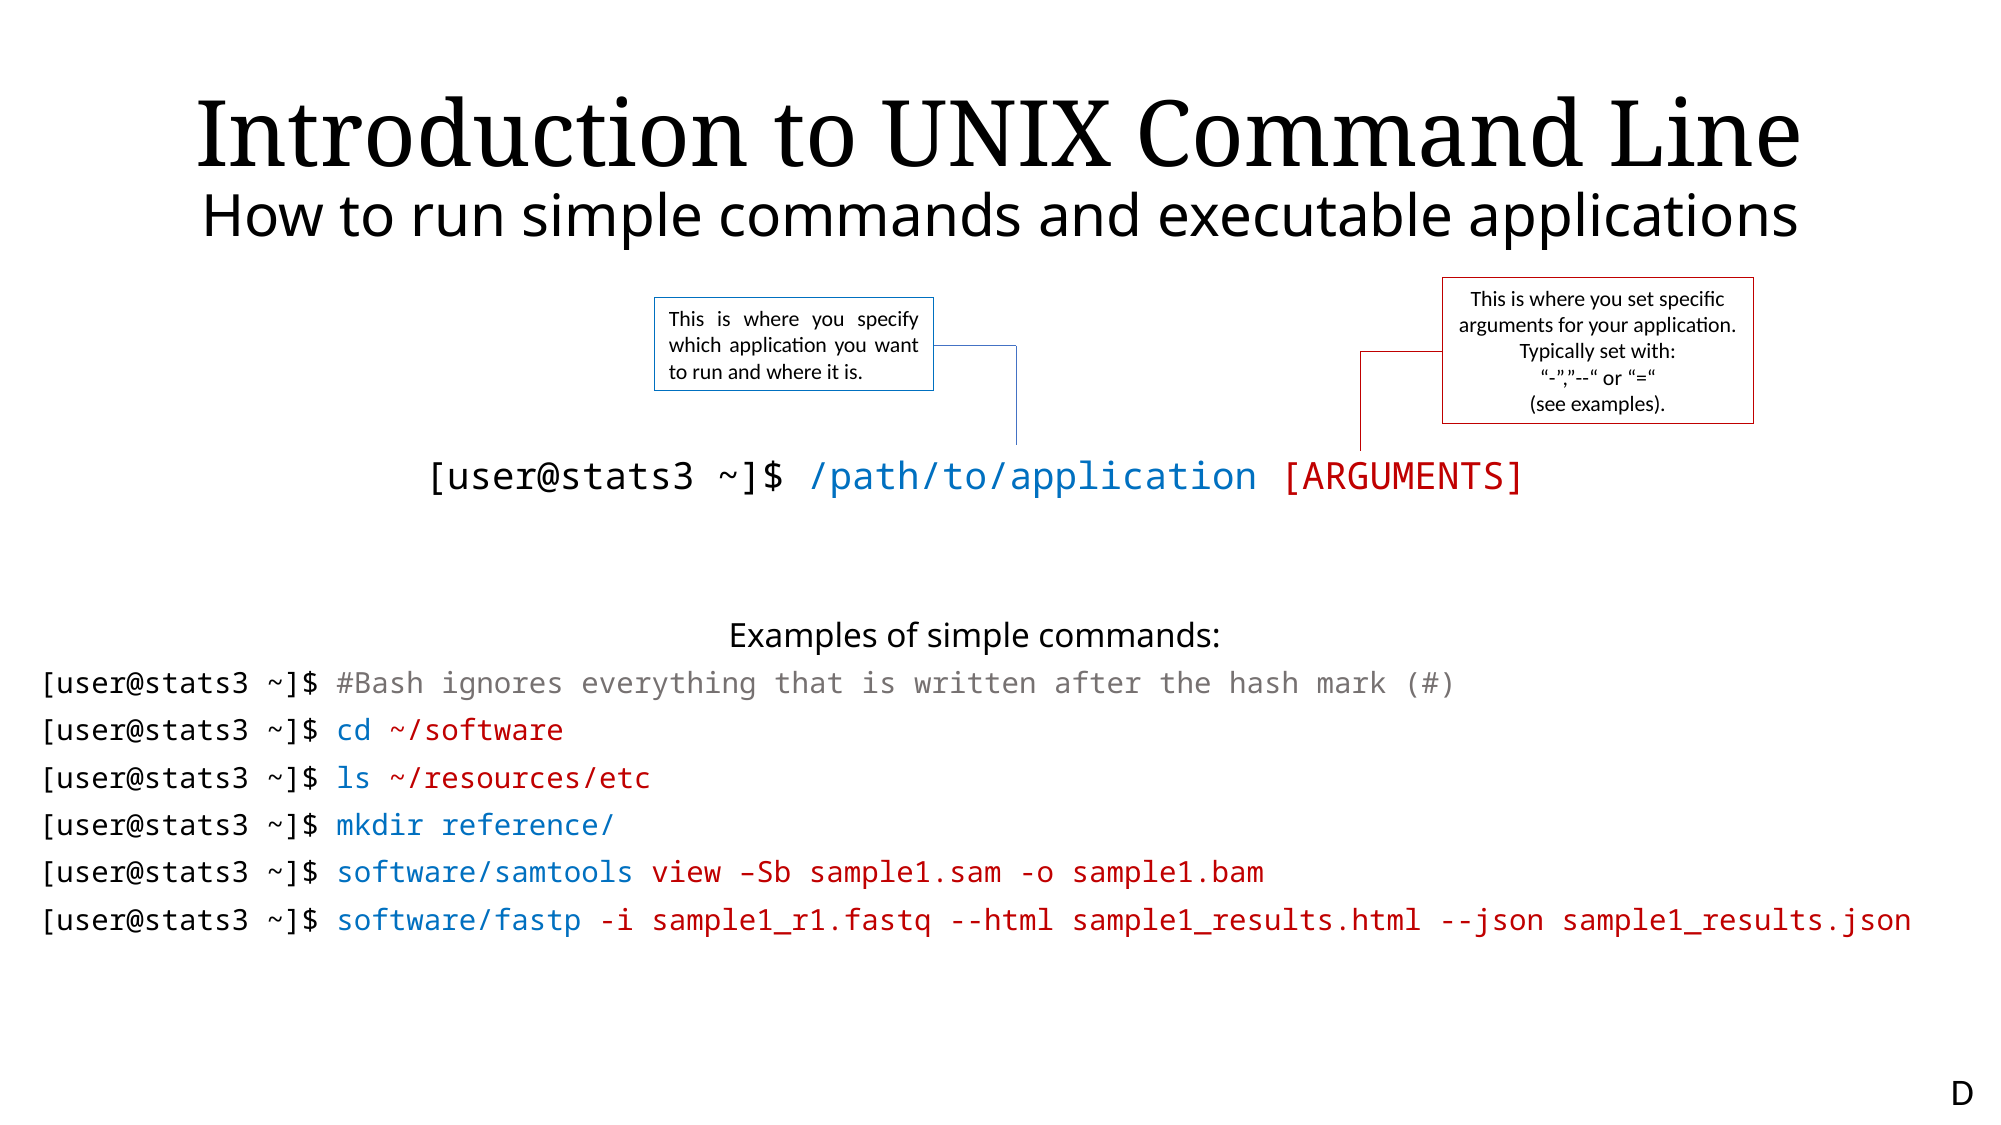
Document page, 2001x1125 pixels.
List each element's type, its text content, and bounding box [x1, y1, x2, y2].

text_box Examples of simple commands: [713, 606, 1237, 662]
text_box This is where you set specific arguments for your application. Typically set with: “-”,”--“ or “=“ (see examples). [1442, 278, 1754, 424]
text_box [user@stats3 ~]$ /path/to/application [ARGUMENTS] [409, 444, 1542, 505]
text_box [user@stats3 ~]$ #Bash ignores everything that is written after the hash mark (#) [user@stats3 ~]$ cd ~/software [user@stats3 ~]$ ls ~/resources/etc [user@stats3 ~]$ mkdir reference/ [user@stats3 ~]$ software/samtools view –Sb sample1.sam -o sample1.bam [user@stats3 ~]$ software/fastp -i sample1_r1.fastq --html sample1_results.html --json sample1_results.json [24, 656, 1927, 944]
text_box D [1936, 1060, 1989, 1121]
text_box This is where you specify which application you want to run and where it is. [654, 297, 934, 391]
text_box Introduction to UNIX Command Line How to run simple commands and executable applications [137, 59, 1863, 278]
